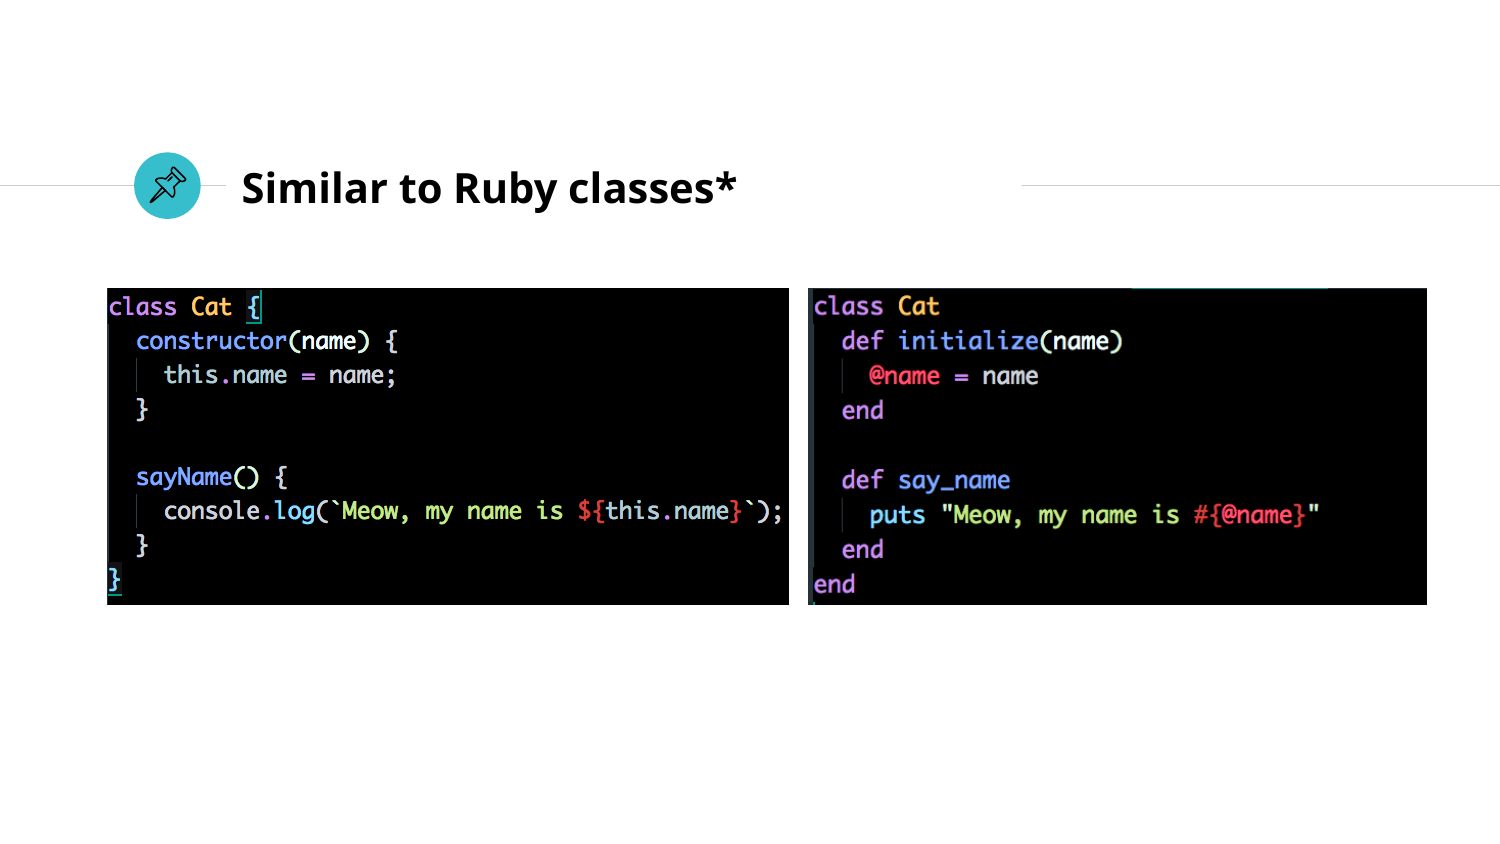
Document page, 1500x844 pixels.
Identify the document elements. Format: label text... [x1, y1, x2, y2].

title Similar to Ruby classes* [226, 151, 1022, 223]
picture [807, 287, 1428, 605]
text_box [150, 166, 186, 203]
picture [106, 287, 790, 605]
